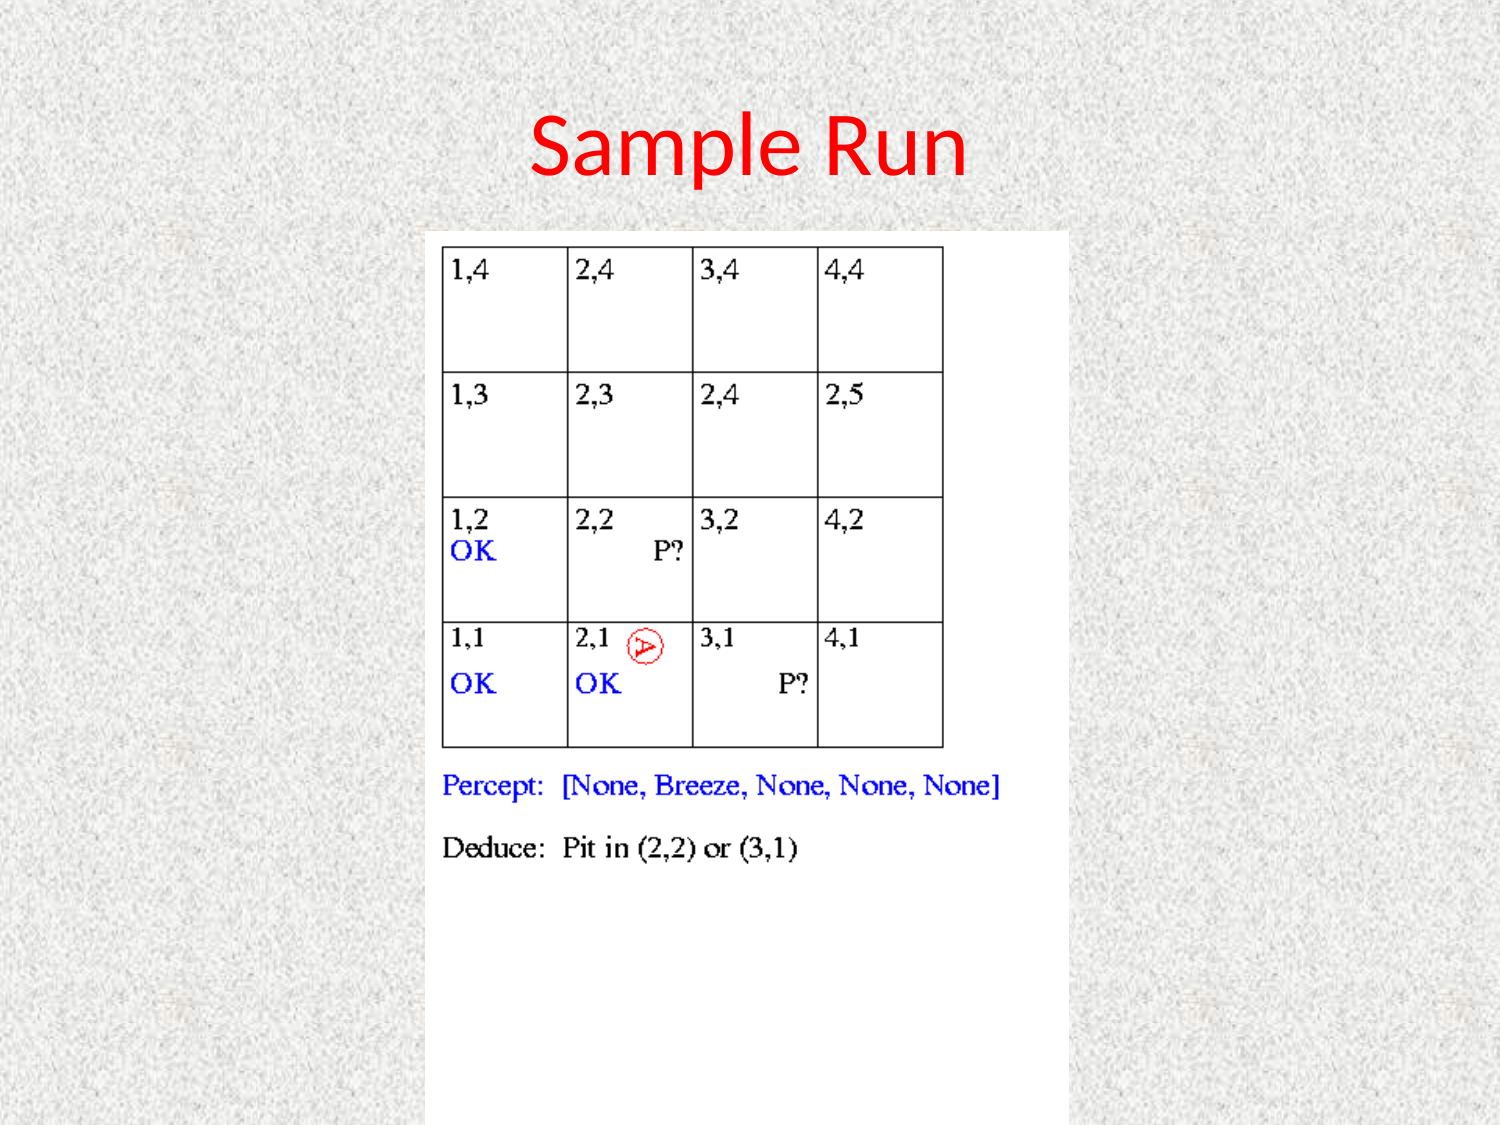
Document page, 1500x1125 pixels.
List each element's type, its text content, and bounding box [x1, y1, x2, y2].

title Sample Run [75, 45, 1425, 233]
picture [0, 0, 1500, 1125]
